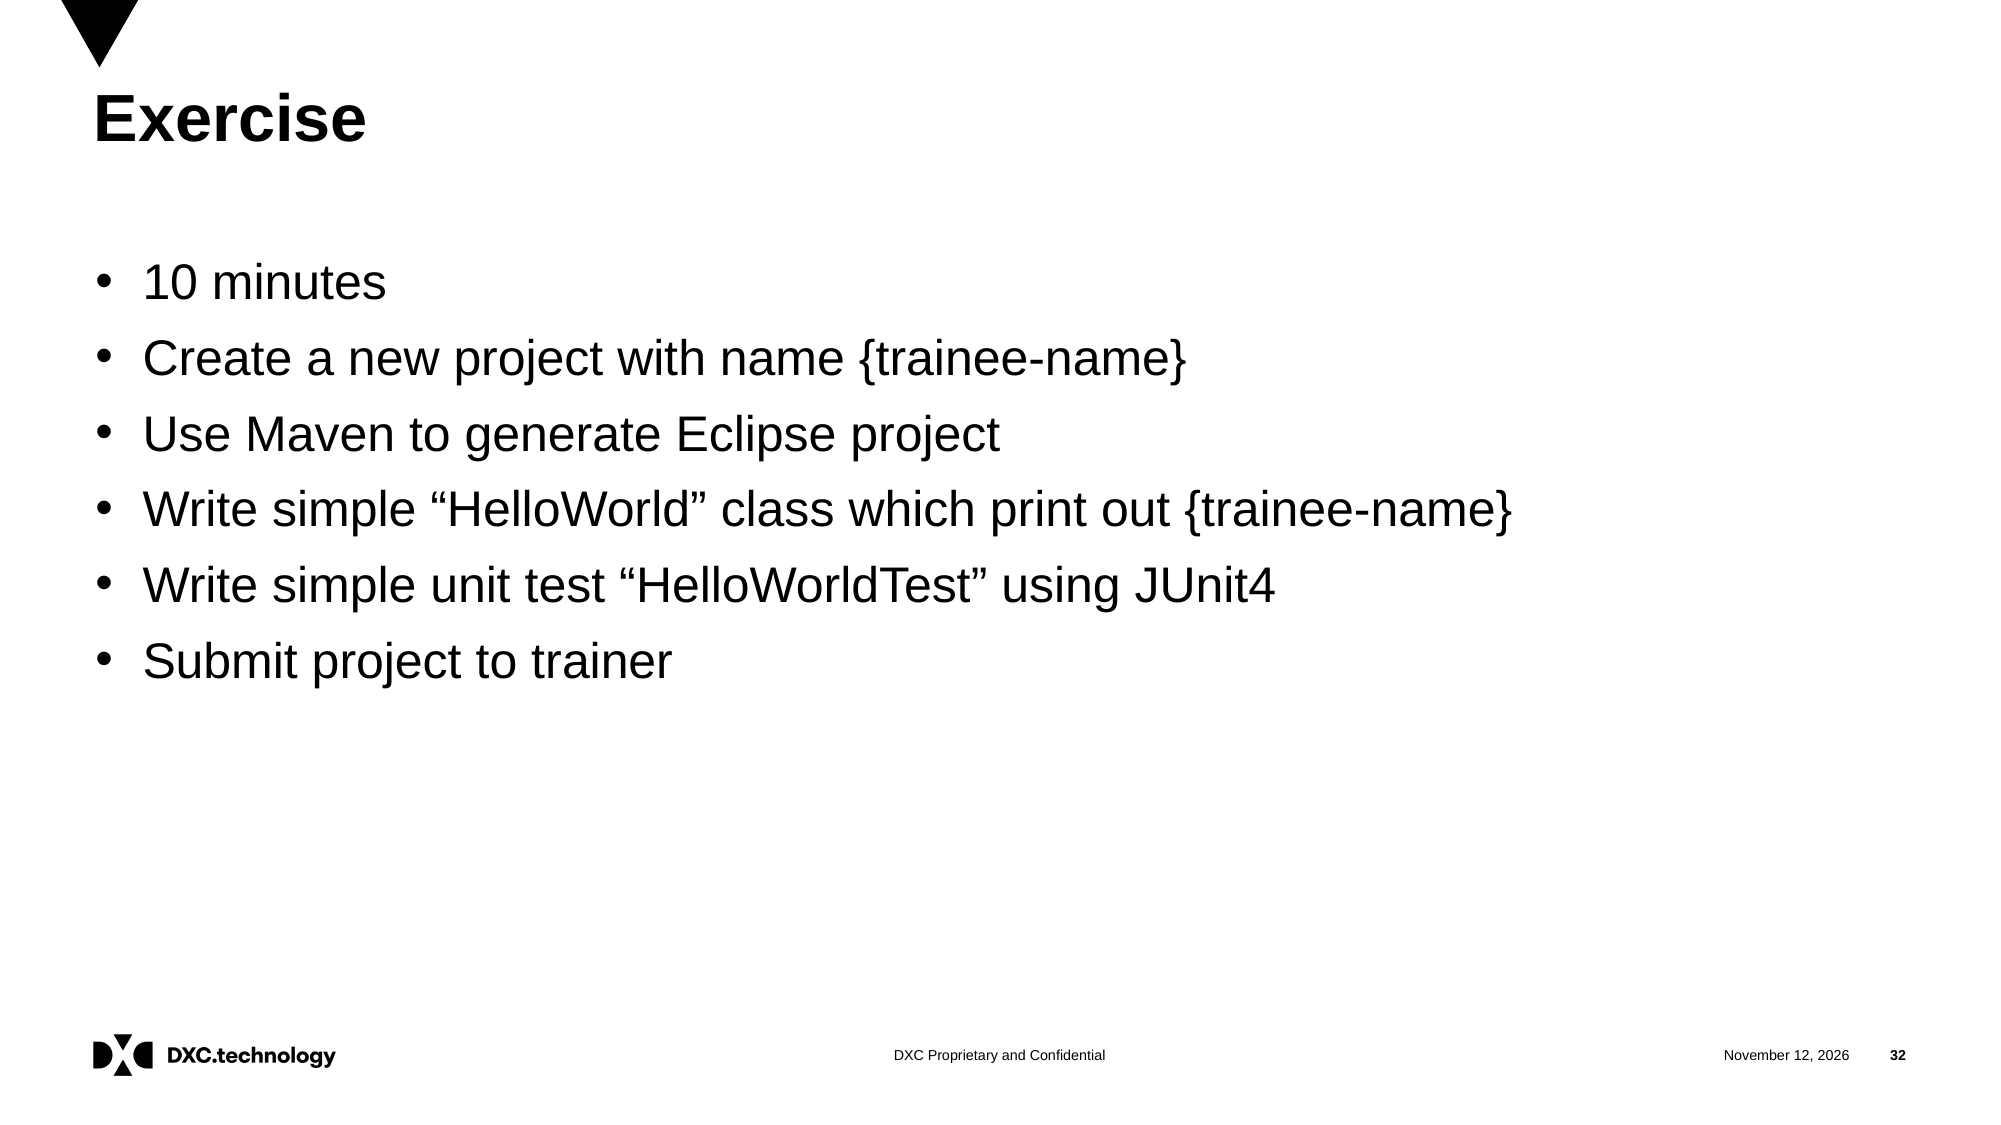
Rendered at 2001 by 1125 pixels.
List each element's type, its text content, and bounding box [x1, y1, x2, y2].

list 10 minutes Create a new project with name {trainee-name} Use Maven to generate Eclipse project Write simple “HelloWorld” class which print out {trainee-name} Write simple unit test “HelloWorldTest” using JUnit4 Submit project to trainer [95, 249, 1627, 951]
title Exercise [93, 87, 1907, 282]
